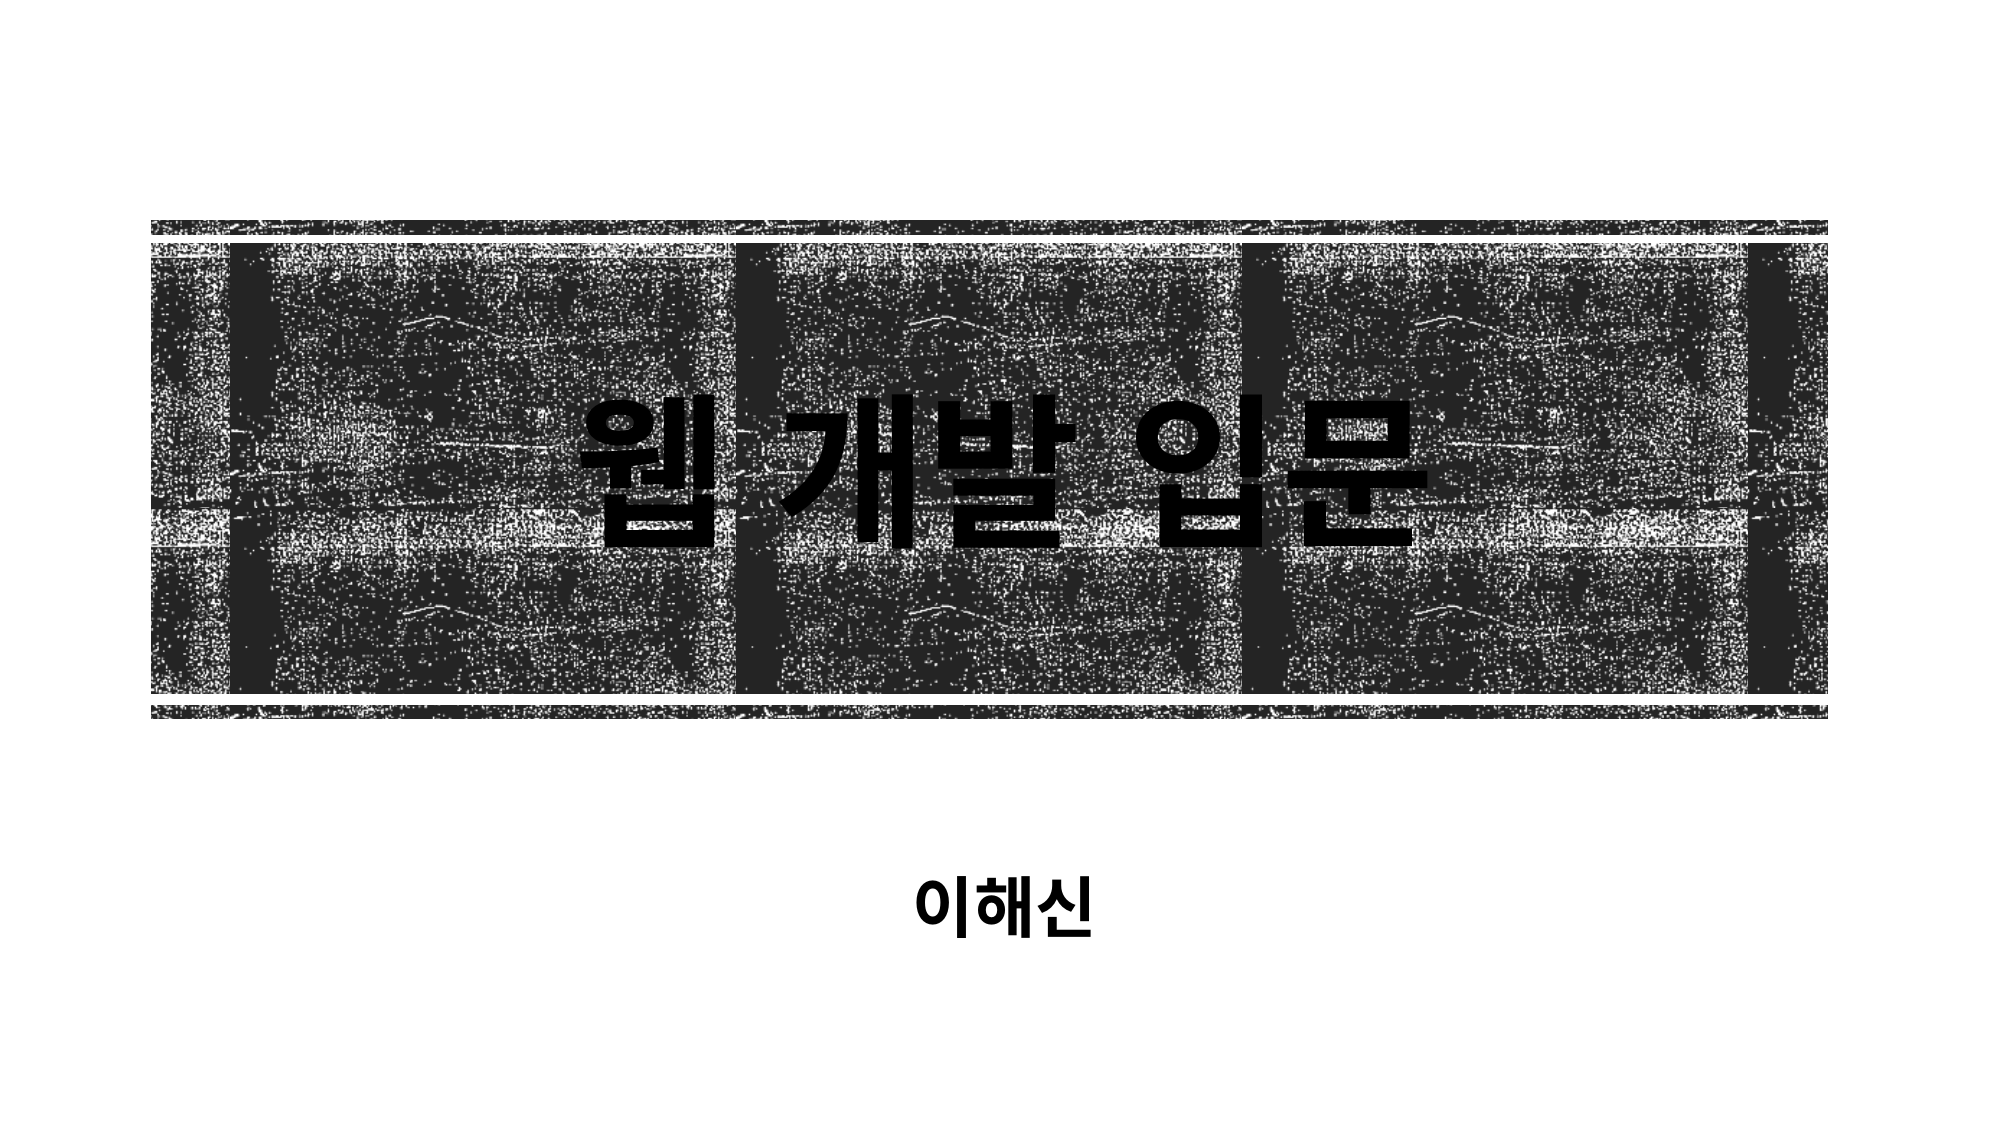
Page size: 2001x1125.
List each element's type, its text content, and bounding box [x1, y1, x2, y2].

title 웹 개발 입문 [187, 237, 1823, 736]
subtitle 이해신 [357, 787, 1653, 963]
